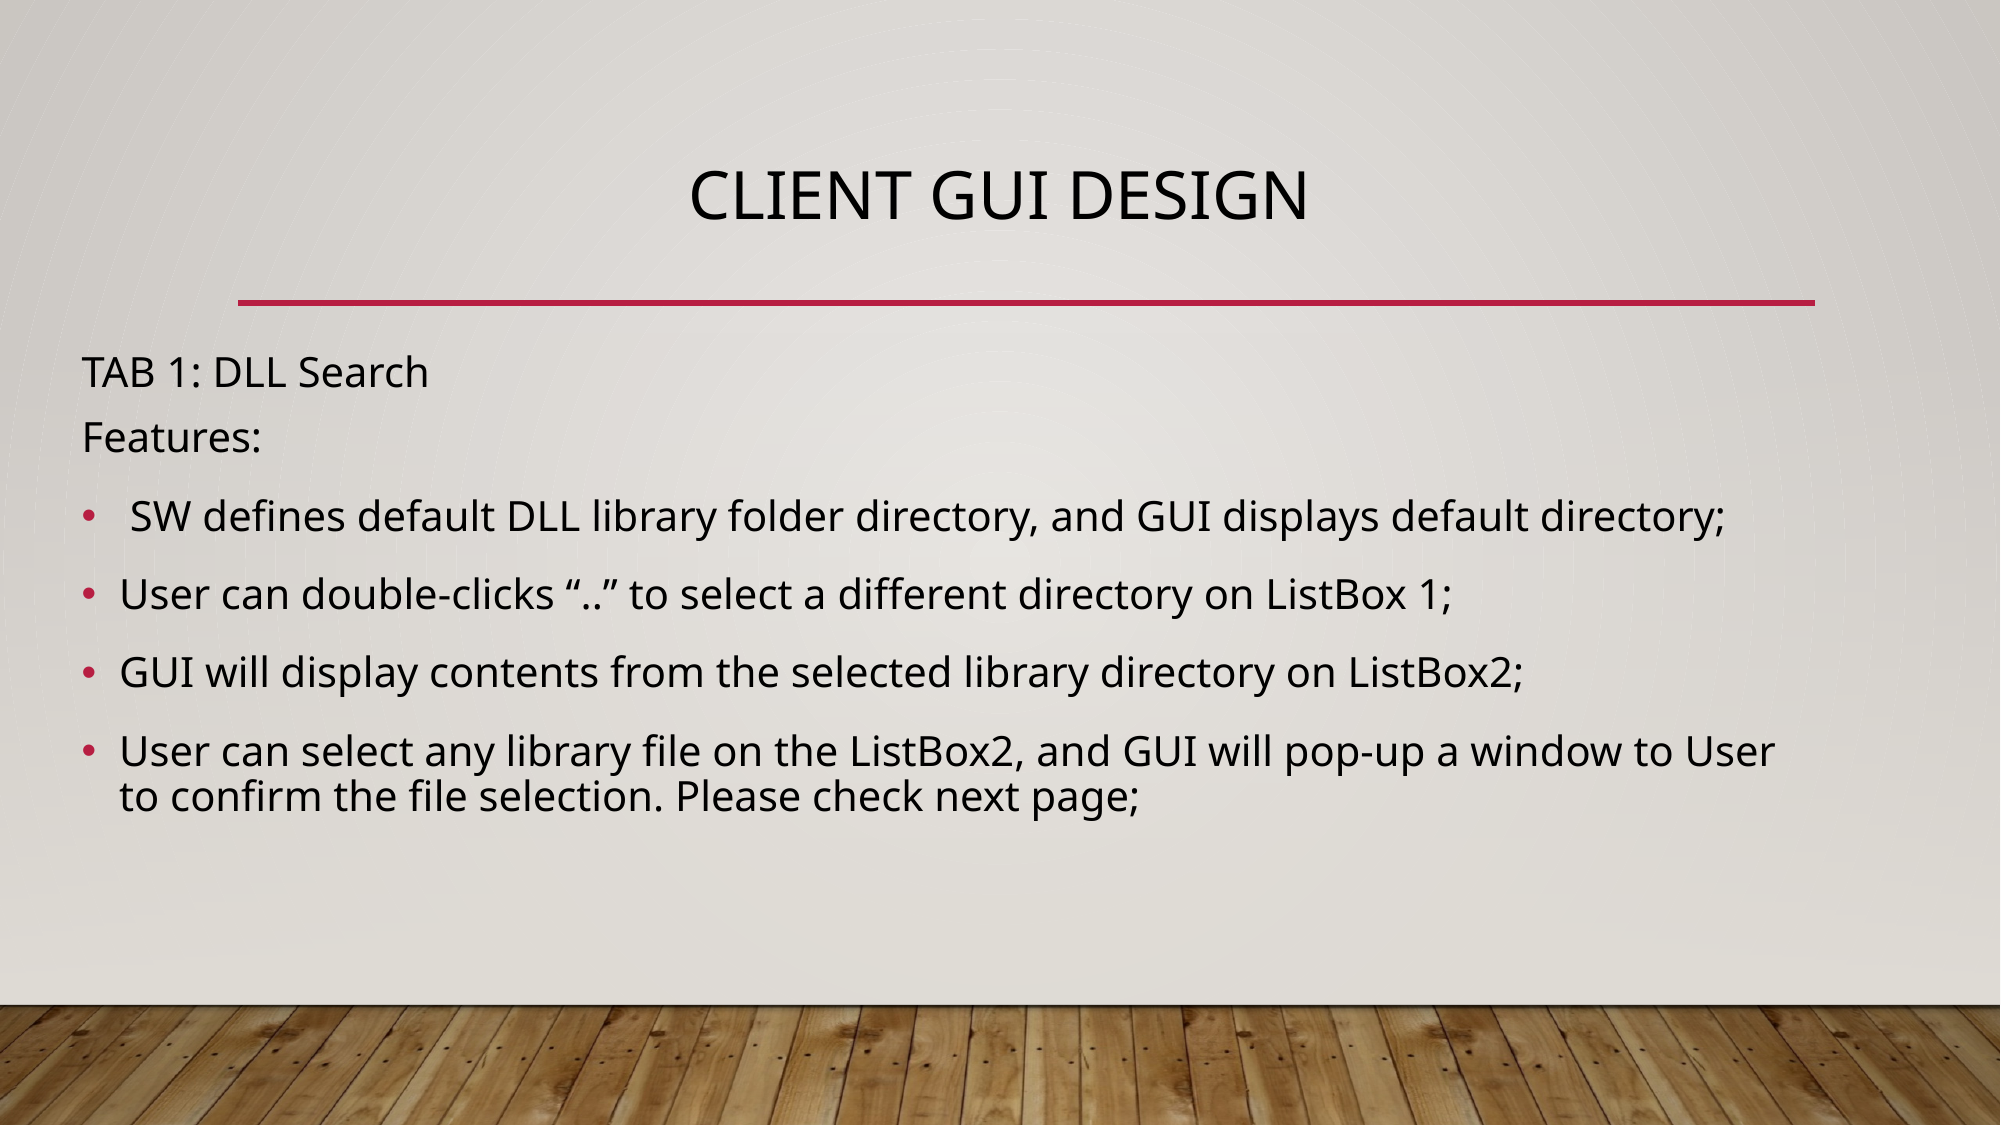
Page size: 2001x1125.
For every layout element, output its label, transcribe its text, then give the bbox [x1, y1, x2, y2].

title CLIENT Gui DESIGN [212, 154, 1788, 275]
list TAB 1: DLL Search Features: SW defines default DLL library folder directory, and GUI displays default directory; User can double-clicks “..” to select a different directory on ListBox 1; GUI will display contents from the selected library directory on ListBox2; User can select any library file on the ListBox2, and GUI will pop-up a window to User to confirm the file selection. Please check next page; [66, 328, 1814, 895]
picture [0, 1005, 2000, 1125]
